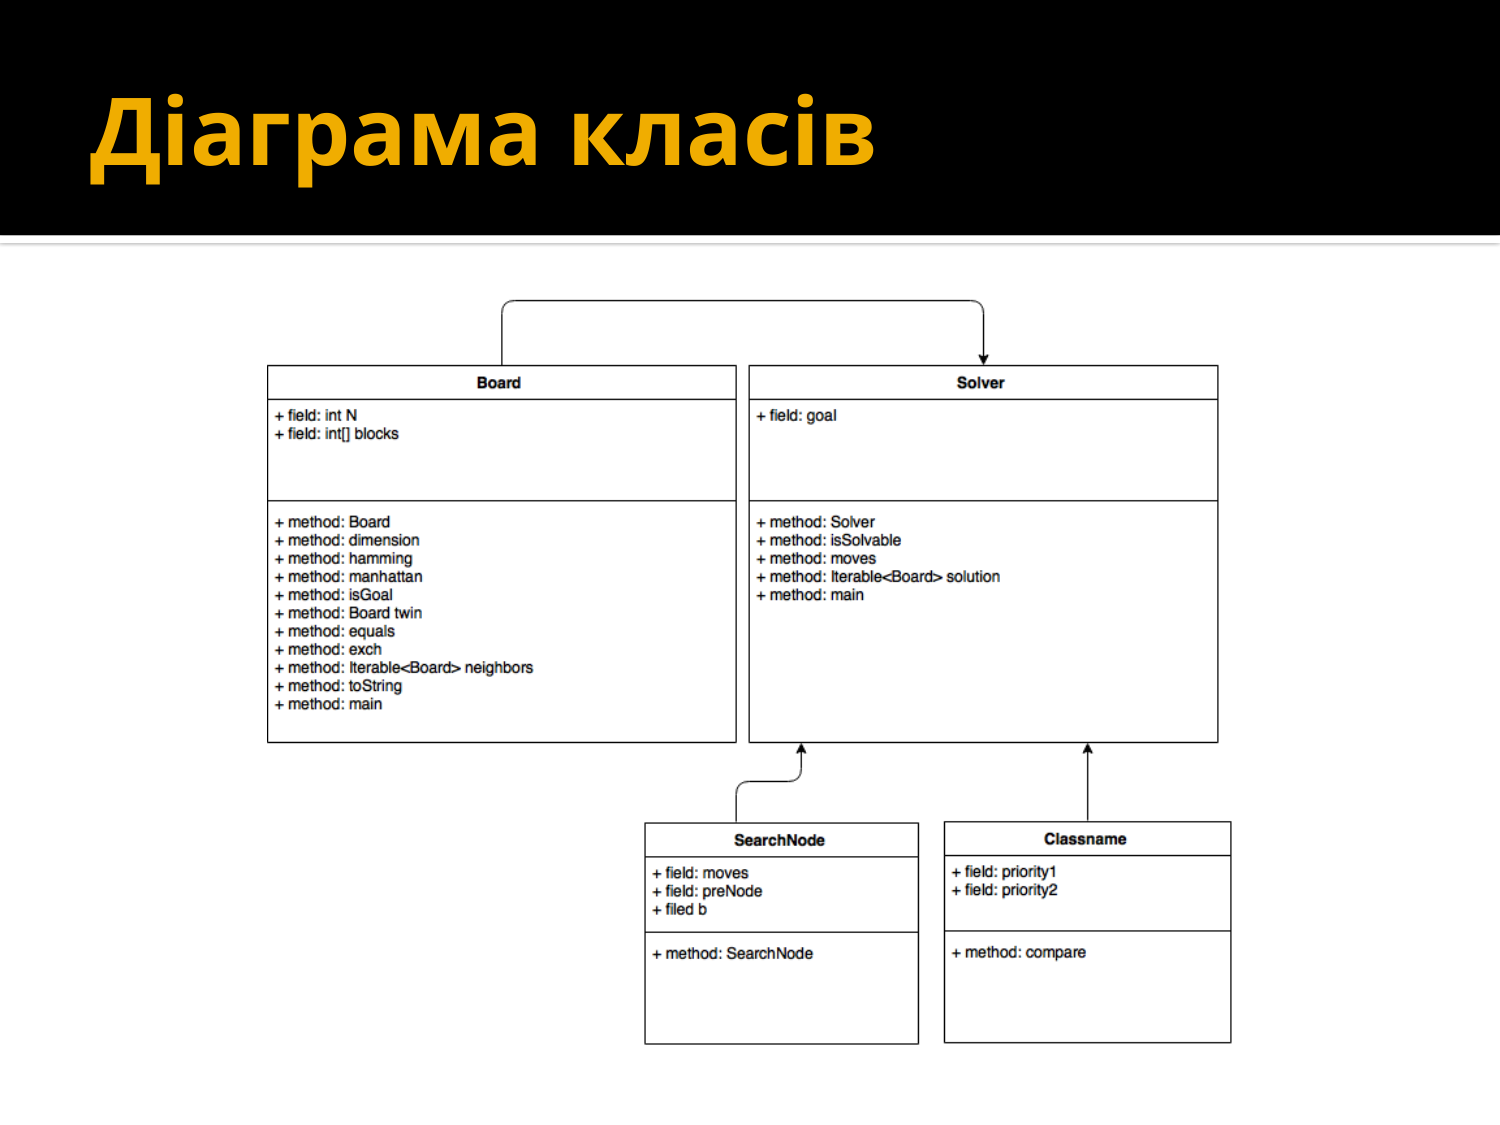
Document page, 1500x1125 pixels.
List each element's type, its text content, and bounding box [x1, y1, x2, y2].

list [267, 291, 1232, 1050]
title Діаграма класів [75, 25, 1425, 231]
